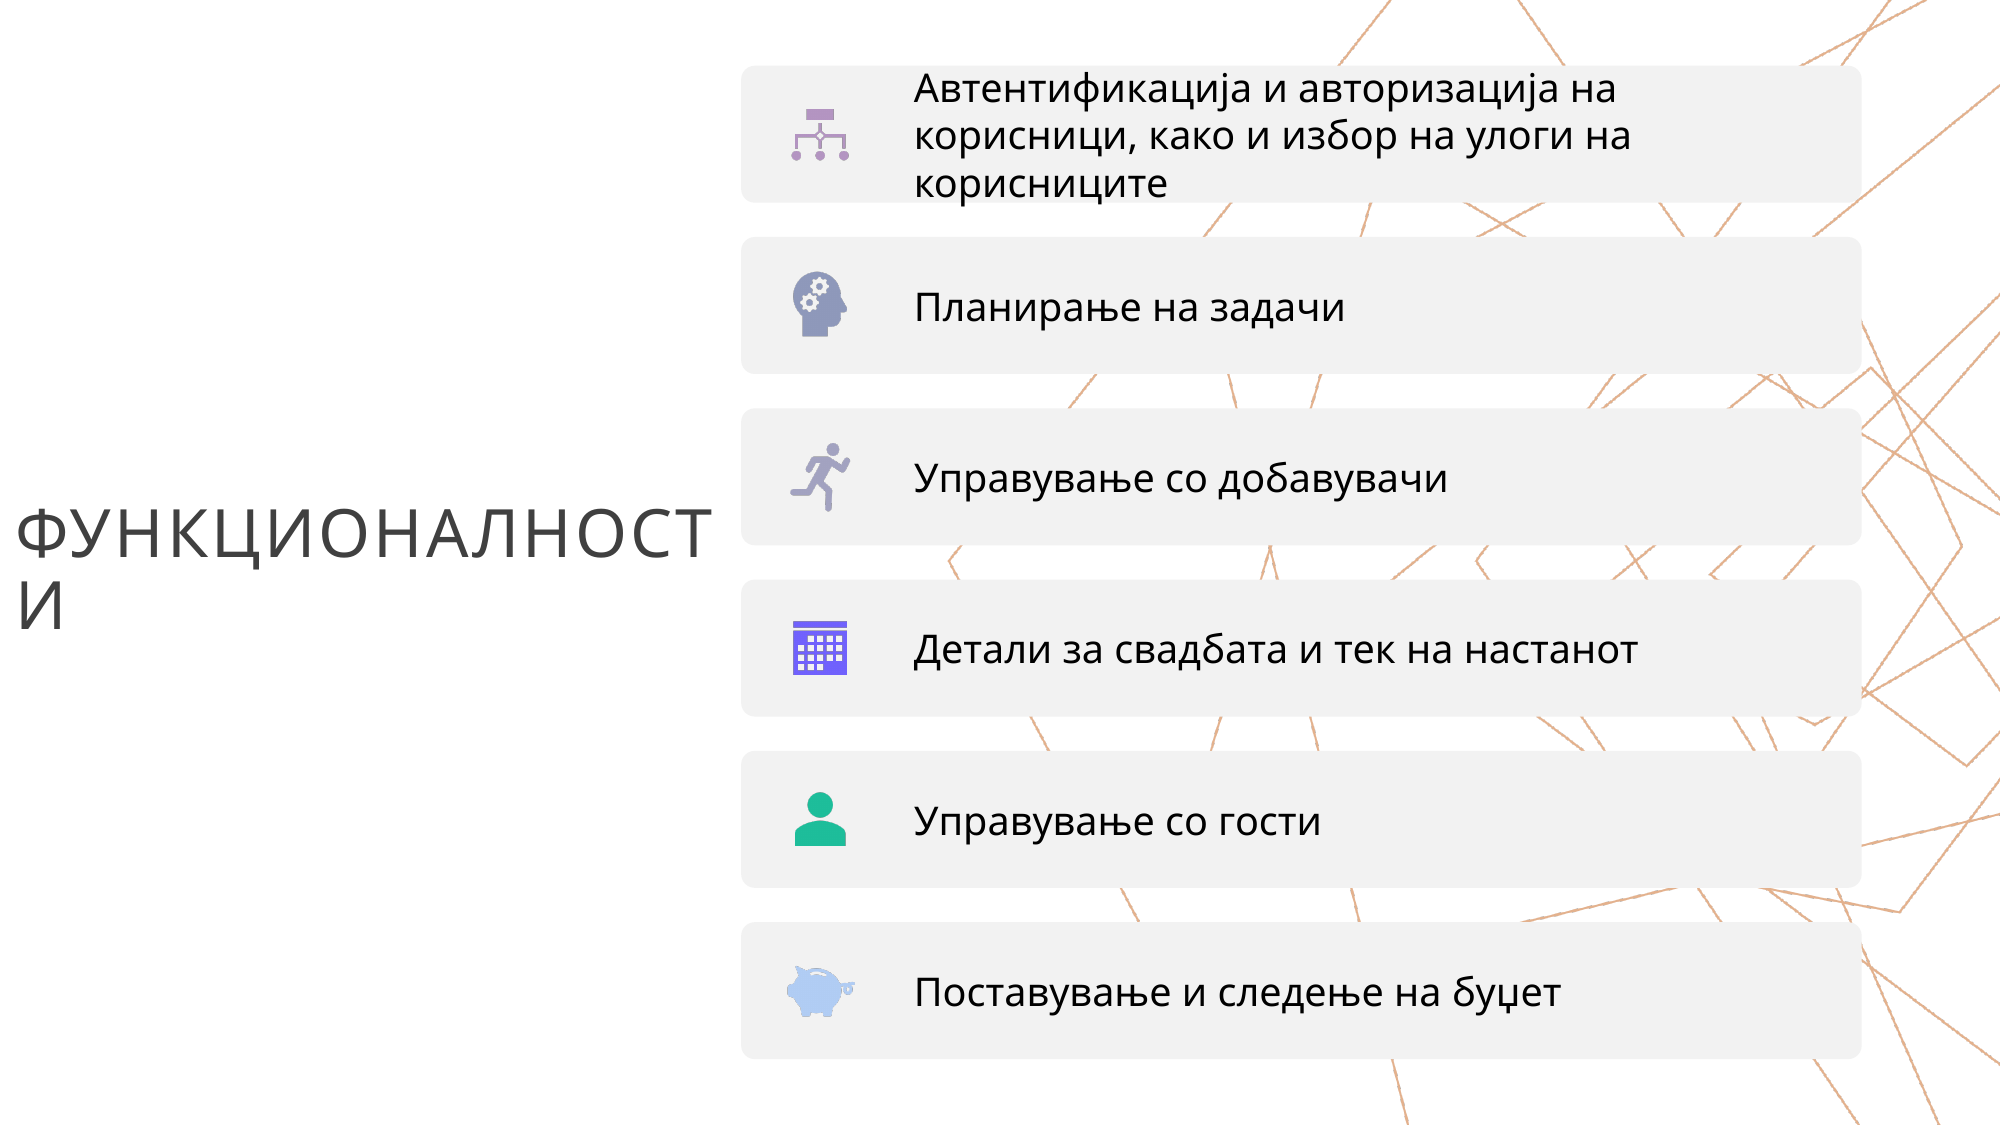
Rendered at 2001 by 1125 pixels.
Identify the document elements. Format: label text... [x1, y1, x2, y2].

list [741, 65, 1862, 1060]
title Функционалности [0, 118, 741, 1026]
picture [900, 0, 2000, 1125]
